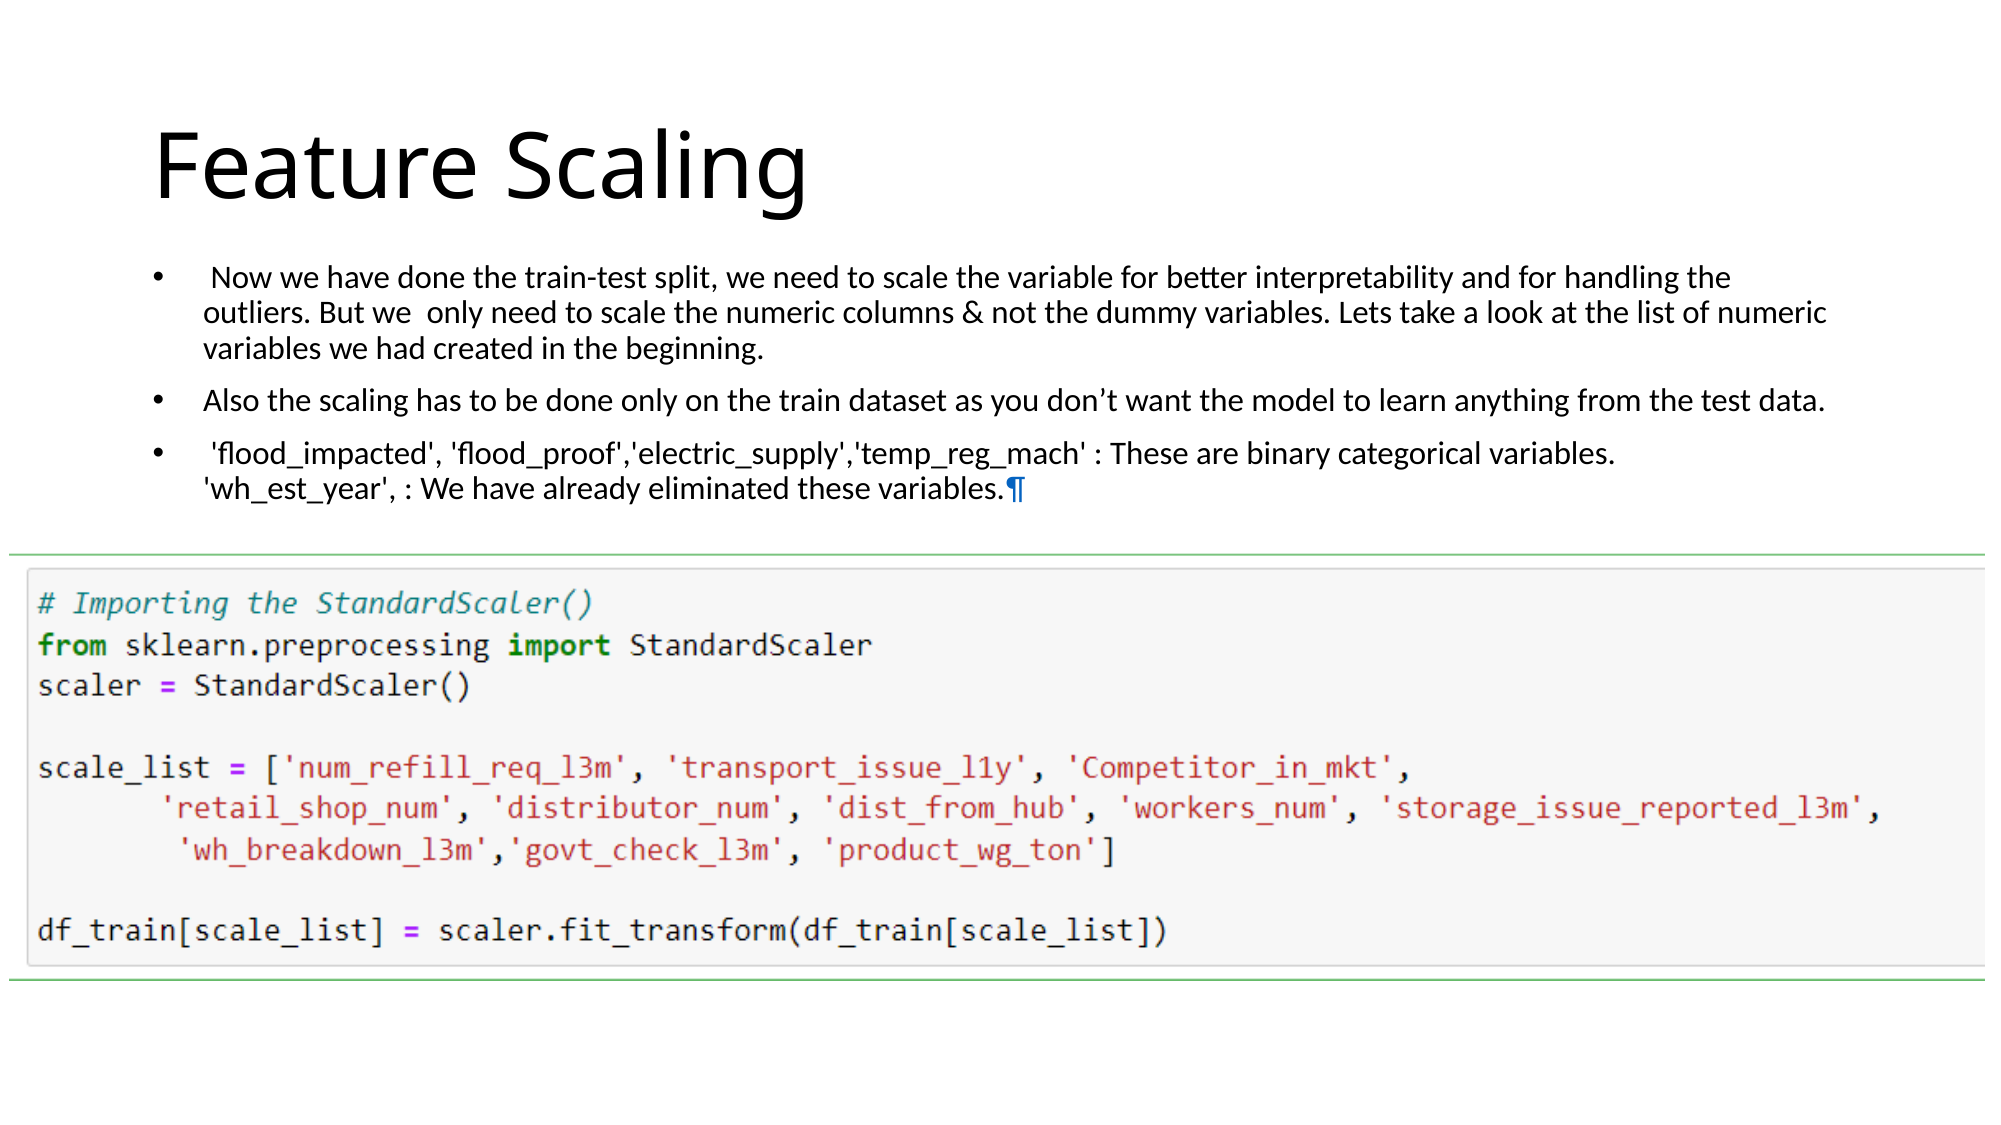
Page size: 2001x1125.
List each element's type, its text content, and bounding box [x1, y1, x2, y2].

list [9, 549, 1985, 981]
title Feature Scaling [137, 59, 1863, 222]
list Now we have done the train-test split, we need to scale the variable for better interpretability and for handling the outliers. But we only need to scale the numeric columns & not the dummy variables. Lets take a look at the list of numeric variables we had created in the beginning. Also the scaling has to be done only on the train dataset as you don’t want the model to learn anything from the test data. 'flood_impacted', 'flood_proof','electric_supply','temp_reg_mach' : These are binary categorical variables. 'wh_est_year', : We have already eliminated these variables.¶ [137, 222, 1863, 515]
